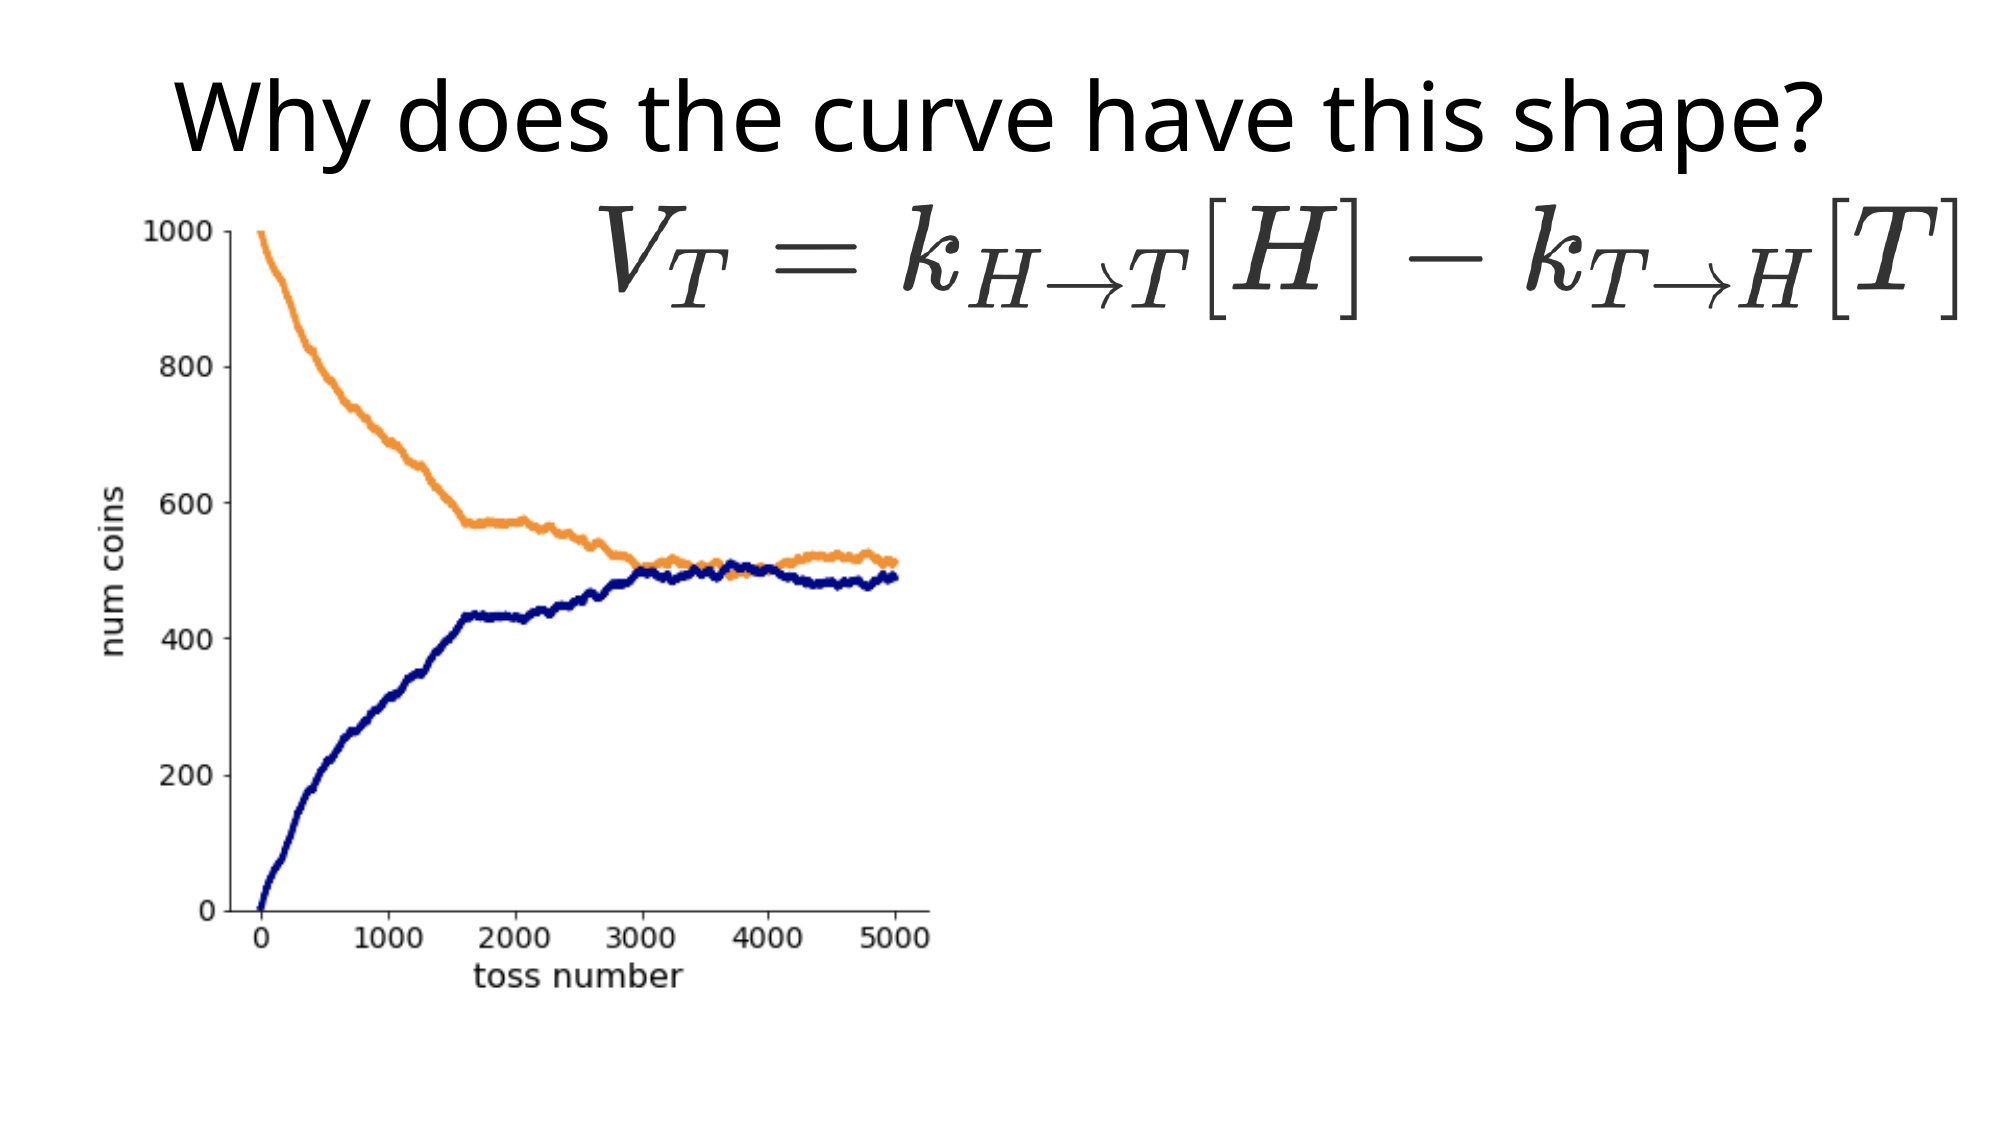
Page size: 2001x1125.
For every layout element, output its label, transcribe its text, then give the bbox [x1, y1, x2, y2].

picture [86, 179, 1973, 1011]
text_box Why does the curve have this shape? [86, 48, 1914, 179]
